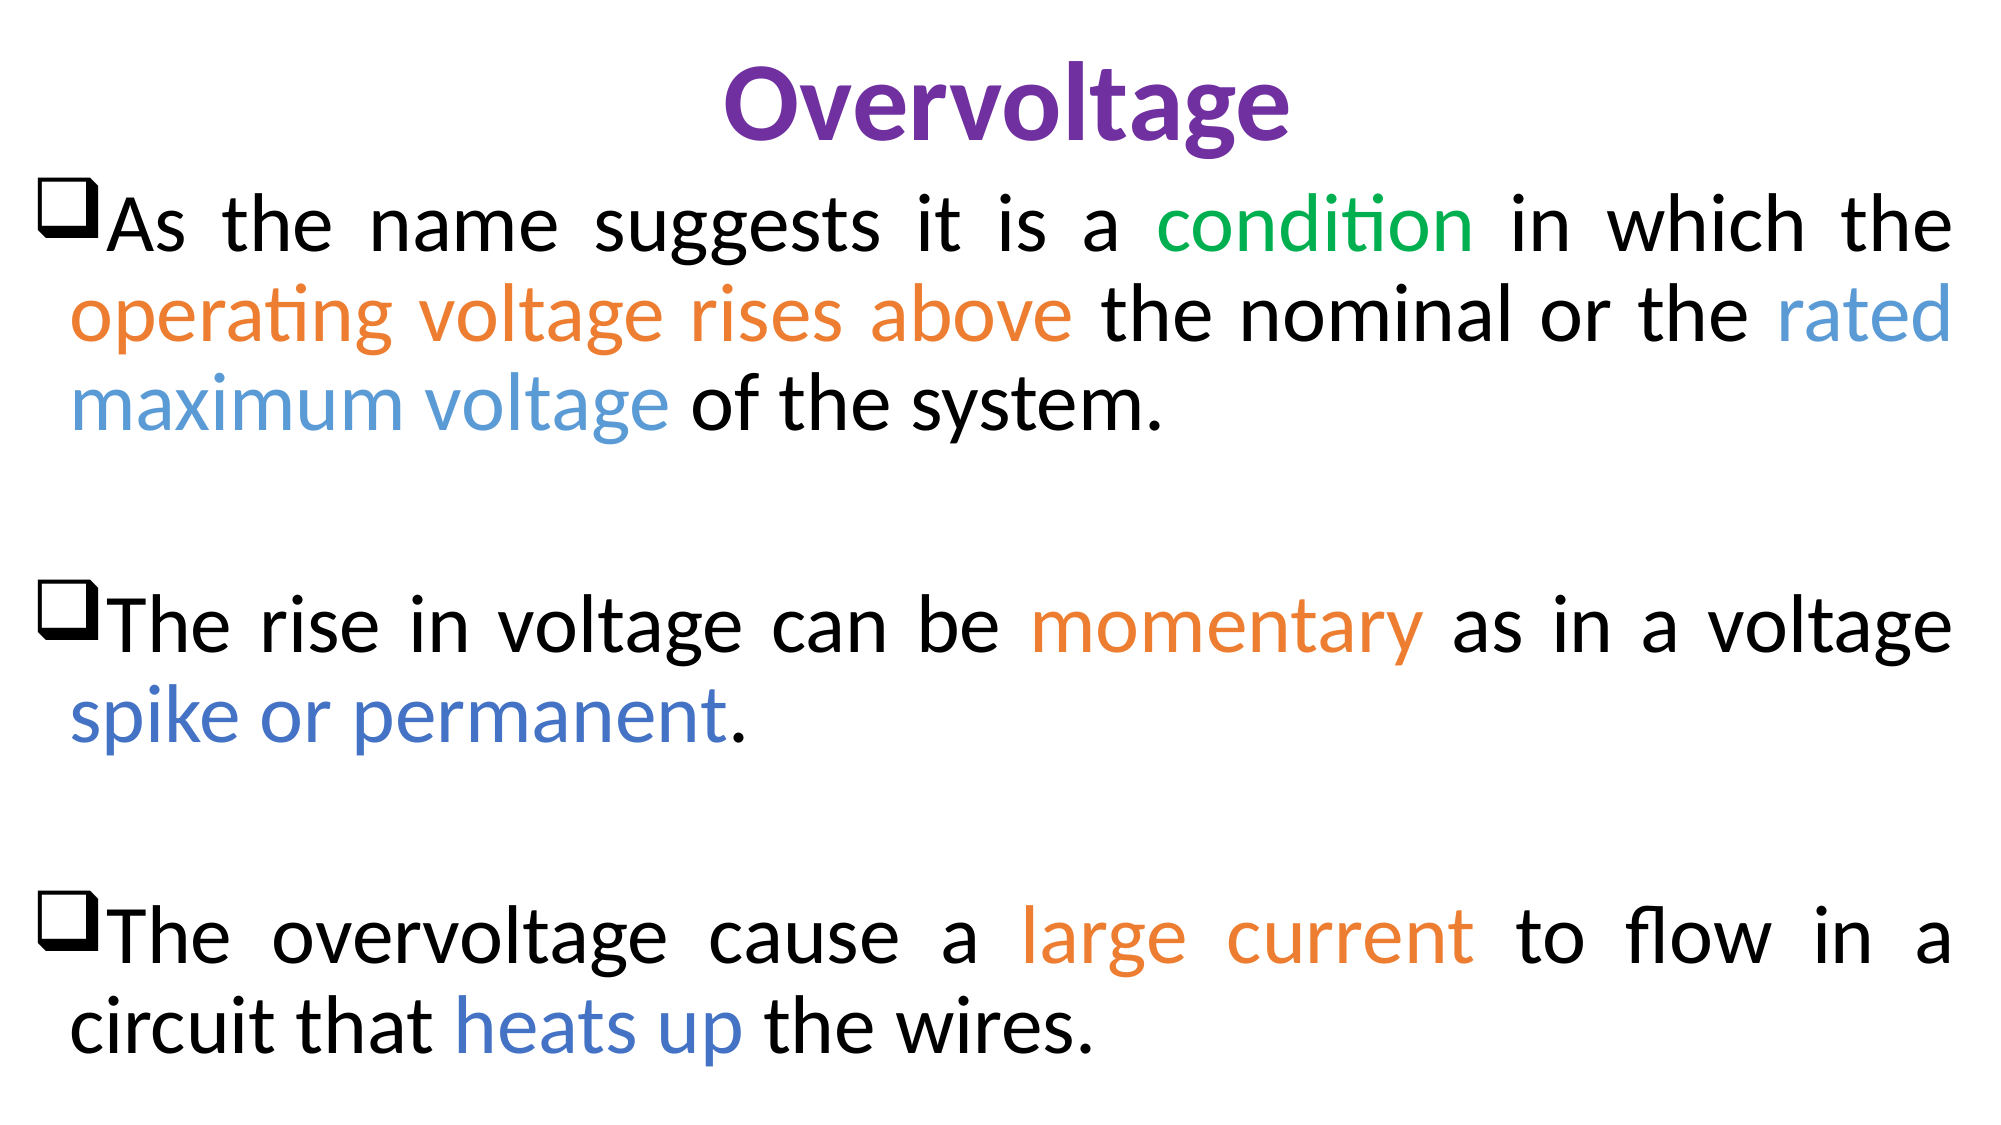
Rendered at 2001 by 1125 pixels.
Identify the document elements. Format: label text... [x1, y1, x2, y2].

list As the name suggests it is a condition in which the operating voltage rises above the nominal or the rated maximum voltage of the system. The rise in voltage can be momentary as in a voltage spike or permanent. The overvoltage cause a large current to flow in a circuit that heats up the wires. [16, 171, 1970, 1125]
text_box Overvoltage [16, 20, 2000, 170]
